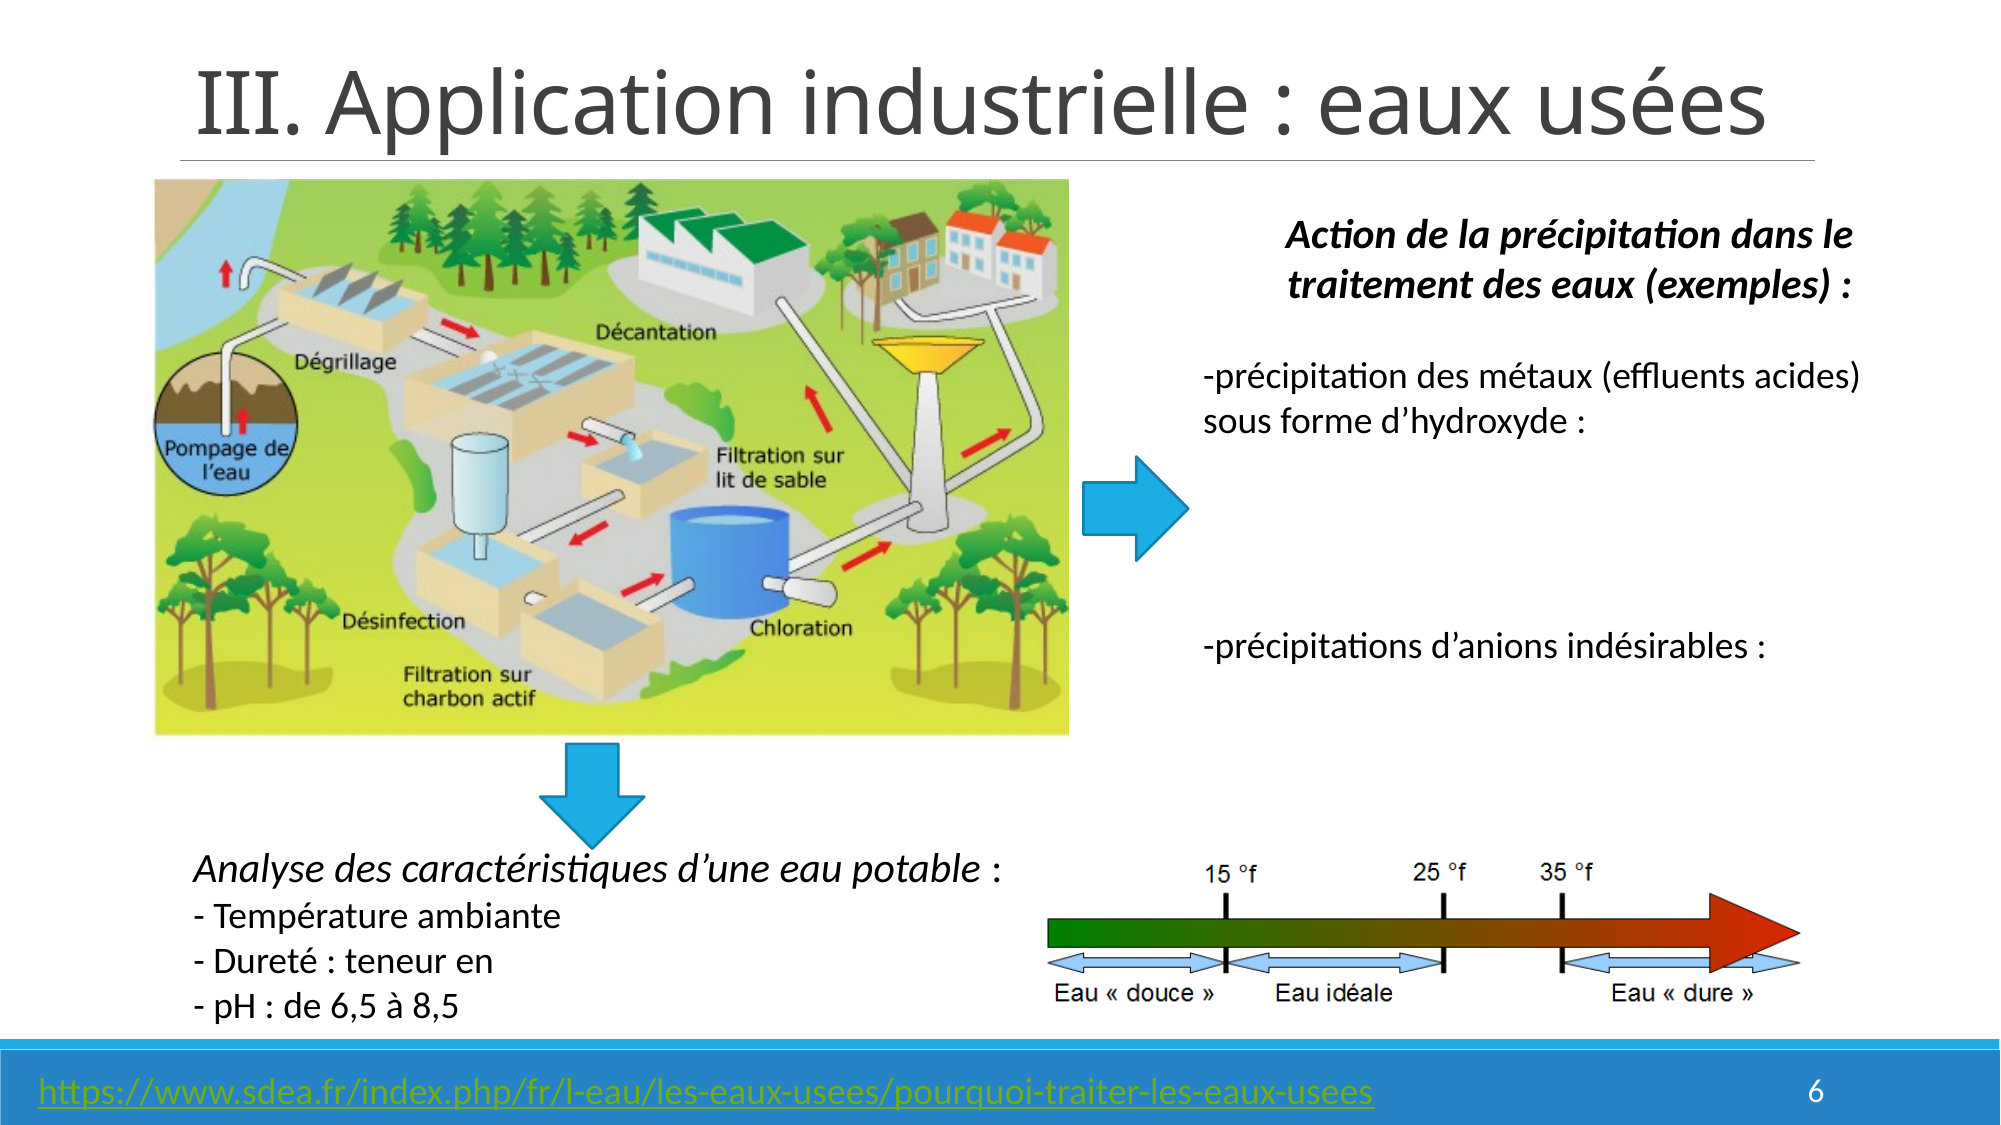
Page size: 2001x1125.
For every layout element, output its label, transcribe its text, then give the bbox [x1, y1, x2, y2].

title III. Application industrielle : eaux usées [180, 47, 1830, 161]
slide_number 6 [1624, 1059, 1840, 1120]
picture [1035, 846, 1814, 1015]
text_box https://www.sdea.fr/index.php/fr/l-eau/les-eaux-usees/pourquoi-traiter-les-eaux-usees [23, 1059, 1498, 1120]
picture [145, 178, 1070, 768]
text_box [538, 778, 646, 850]
text_box [1082, 455, 1190, 562]
